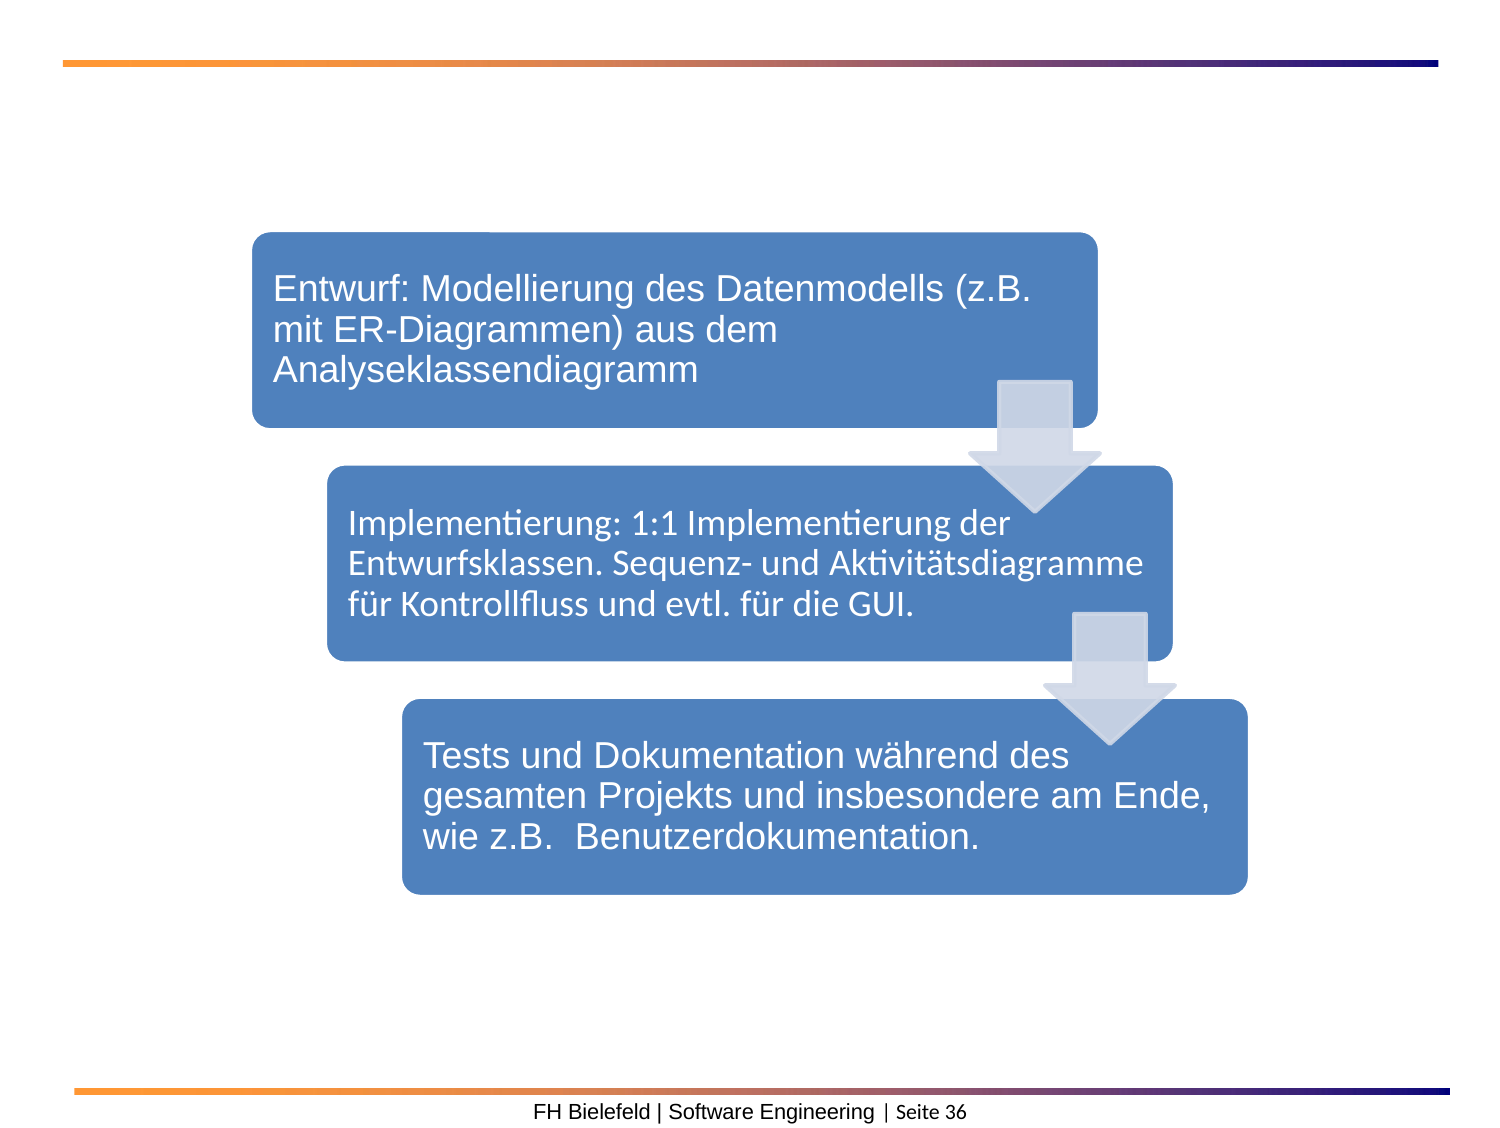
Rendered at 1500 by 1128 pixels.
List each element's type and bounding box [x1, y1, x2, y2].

picture [74, 1088, 1450, 1095]
text_box [249, 229, 1251, 898]
picture [62, 60, 1439, 67]
